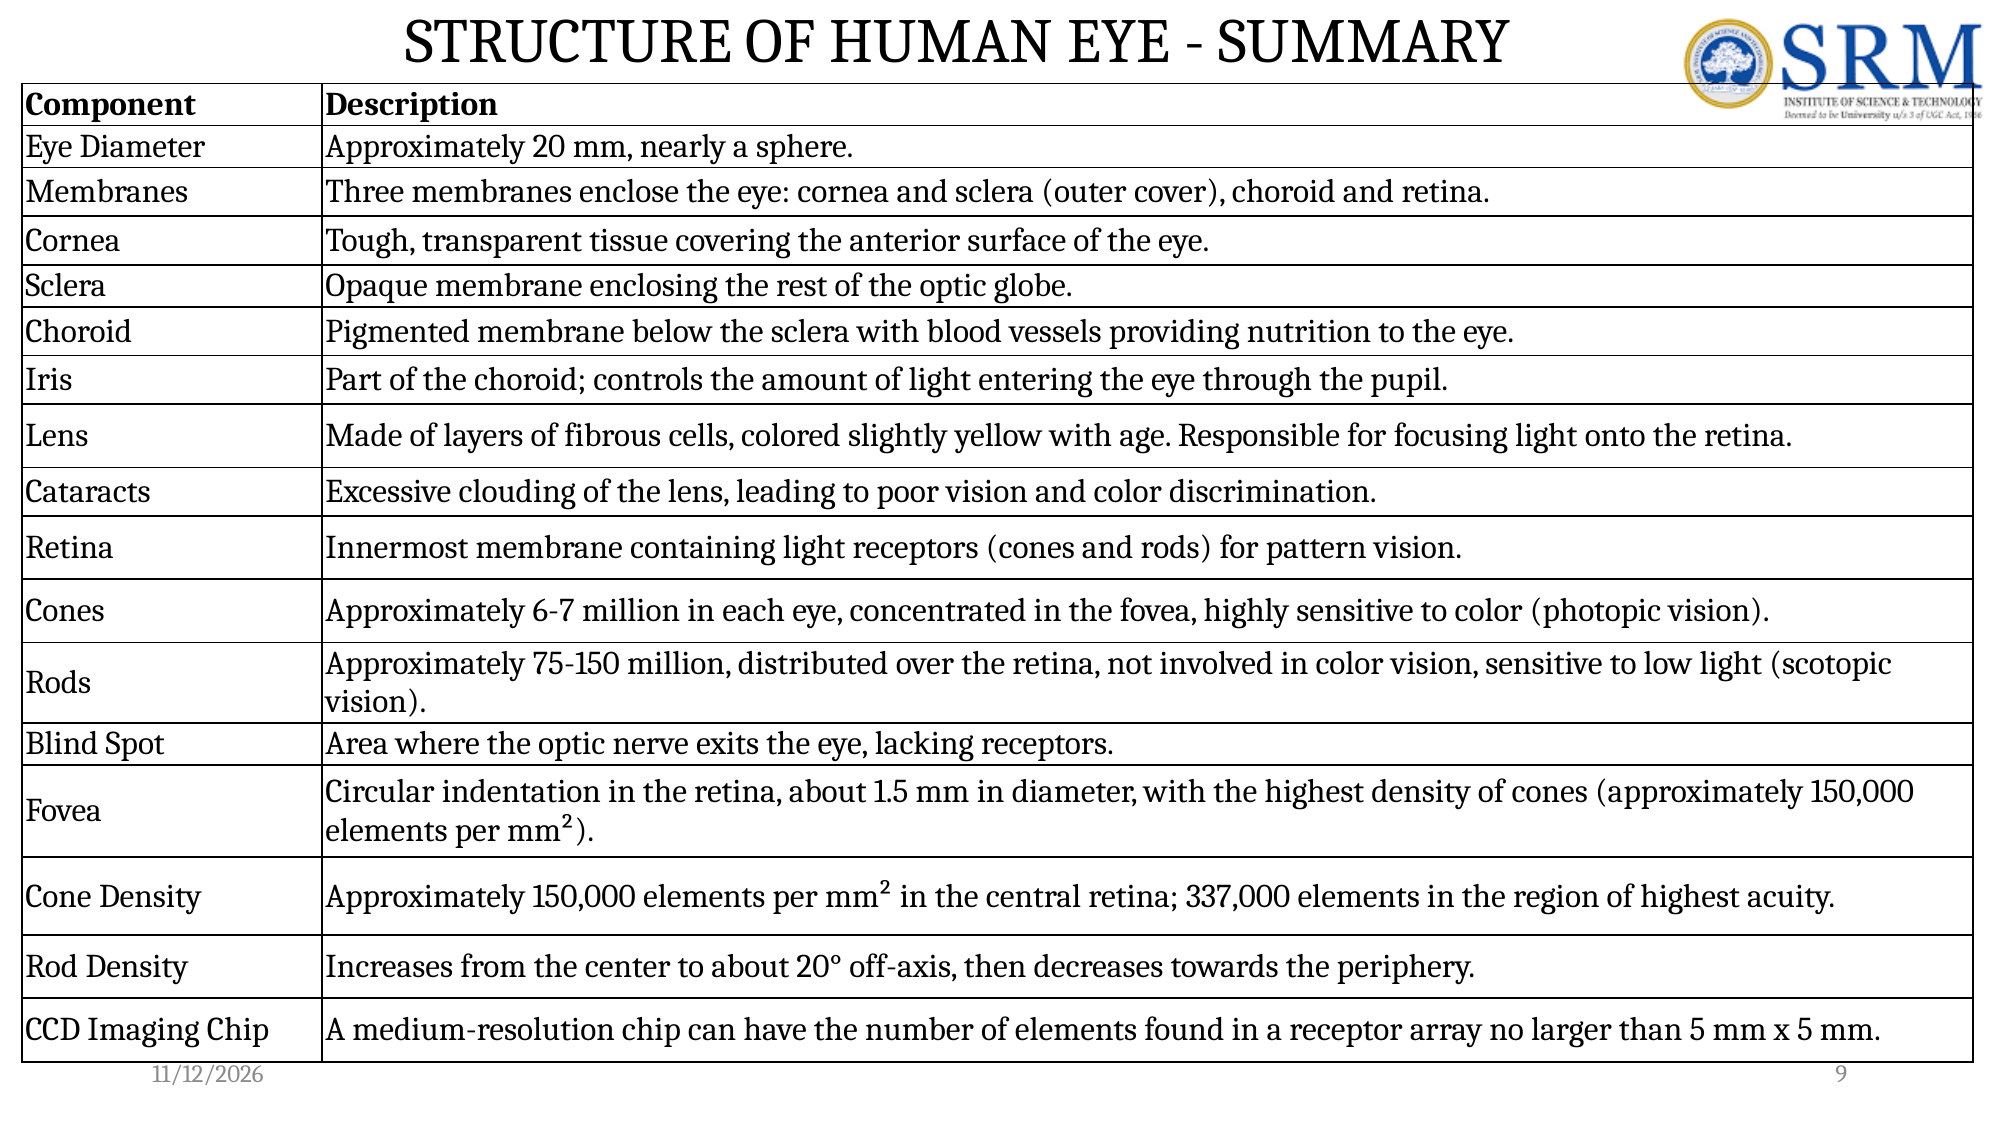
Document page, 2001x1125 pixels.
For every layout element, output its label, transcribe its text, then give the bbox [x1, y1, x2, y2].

picture [1670, 3, 2000, 131]
table_cell Membranes [23, 168, 321, 215]
table_cell Innermost membrane containing light receptors (cones and rods) for pattern vision. [323, 517, 1972, 578]
table_cell Rod Density [23, 936, 321, 997]
table_cell Retina [23, 517, 321, 578]
table_cell Tough, transparent tissue covering the anterior surface of the eye. [323, 217, 1972, 264]
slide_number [137, 1063, 588, 1103]
table_cell CCD Imaging Chip [23, 999, 321, 1061]
table_cell Approximately 6-7 million in each eye, concentrated in the fovea, highly sensitive to color (photopic vision). [323, 580, 1972, 642]
table_cell Blind Spot [23, 724, 321, 764]
table_cell Opaque membrane enclosing the rest of the optic globe. [323, 266, 1972, 306]
table_cell Rods [23, 643, 321, 722]
table_cell Cones [23, 580, 321, 642]
table_cell Area where the optic nerve exits the eye, lacking receptors. [323, 724, 1972, 764]
table_cell Cone Density [23, 858, 321, 934]
table_cell Made of layers of fibrous cells, colored slightly yellow with age. Responsible for focusing light onto the retina. [323, 405, 1972, 467]
title STRUCTURE OF HUMAN EYE - SUMMARY [260, 0, 1657, 83]
table_cell Fovea [23, 766, 321, 856]
table_cell Approximately 75-150 million, distributed over the retina, not involved in color vision, sensitive to low light (scotopic vision). [323, 643, 1972, 722]
table_cell Approximately 20 mm, nearly a sphere. [323, 126, 1972, 167]
table_cell Sclera [23, 266, 321, 306]
table_cell Eye Diameter [23, 126, 321, 167]
table_cell Cornea [23, 217, 321, 264]
table_cell A medium-resolution chip can have the number of elements found in a receptor array no larger than 5 mm x 5 mm. [323, 999, 1972, 1061]
table_cell Iris [23, 356, 321, 403]
table_cell Approximately 150,000 elements per mm² in the central retina; 337,000 elements in the region of highest acuity. [323, 858, 1972, 934]
table_cell Choroid [23, 308, 321, 355]
table_cell Part of the choroid; controls the amount of light entering the eye through the pupil. [323, 356, 1972, 403]
table_cell Lens [23, 405, 321, 467]
table_header Component [23, 84, 321, 125]
table_cell Three membranes enclose the eye: cornea and sclera (outer cover), choroid and retina. [323, 168, 1972, 215]
table_cell Increases from the center to about 20° off-axis, then decreases towards the periphery. [323, 936, 1972, 997]
table_cell Cataracts [23, 468, 321, 515]
table_cell Pigmented membrane below the sclera with blood vessels providing nutrition to the eye. [323, 308, 1972, 355]
table_header Description [323, 84, 1972, 125]
slide_number 9 [1412, 1063, 1863, 1103]
table_cell Excessive clouding of the lens, leading to poor vision and color discrimination. [323, 468, 1972, 515]
table_cell Circular indentation in the retina, about 1.5 mm in diameter, with the highest density of cones (approximately 150,000 elements per mm²). [323, 766, 1972, 856]
